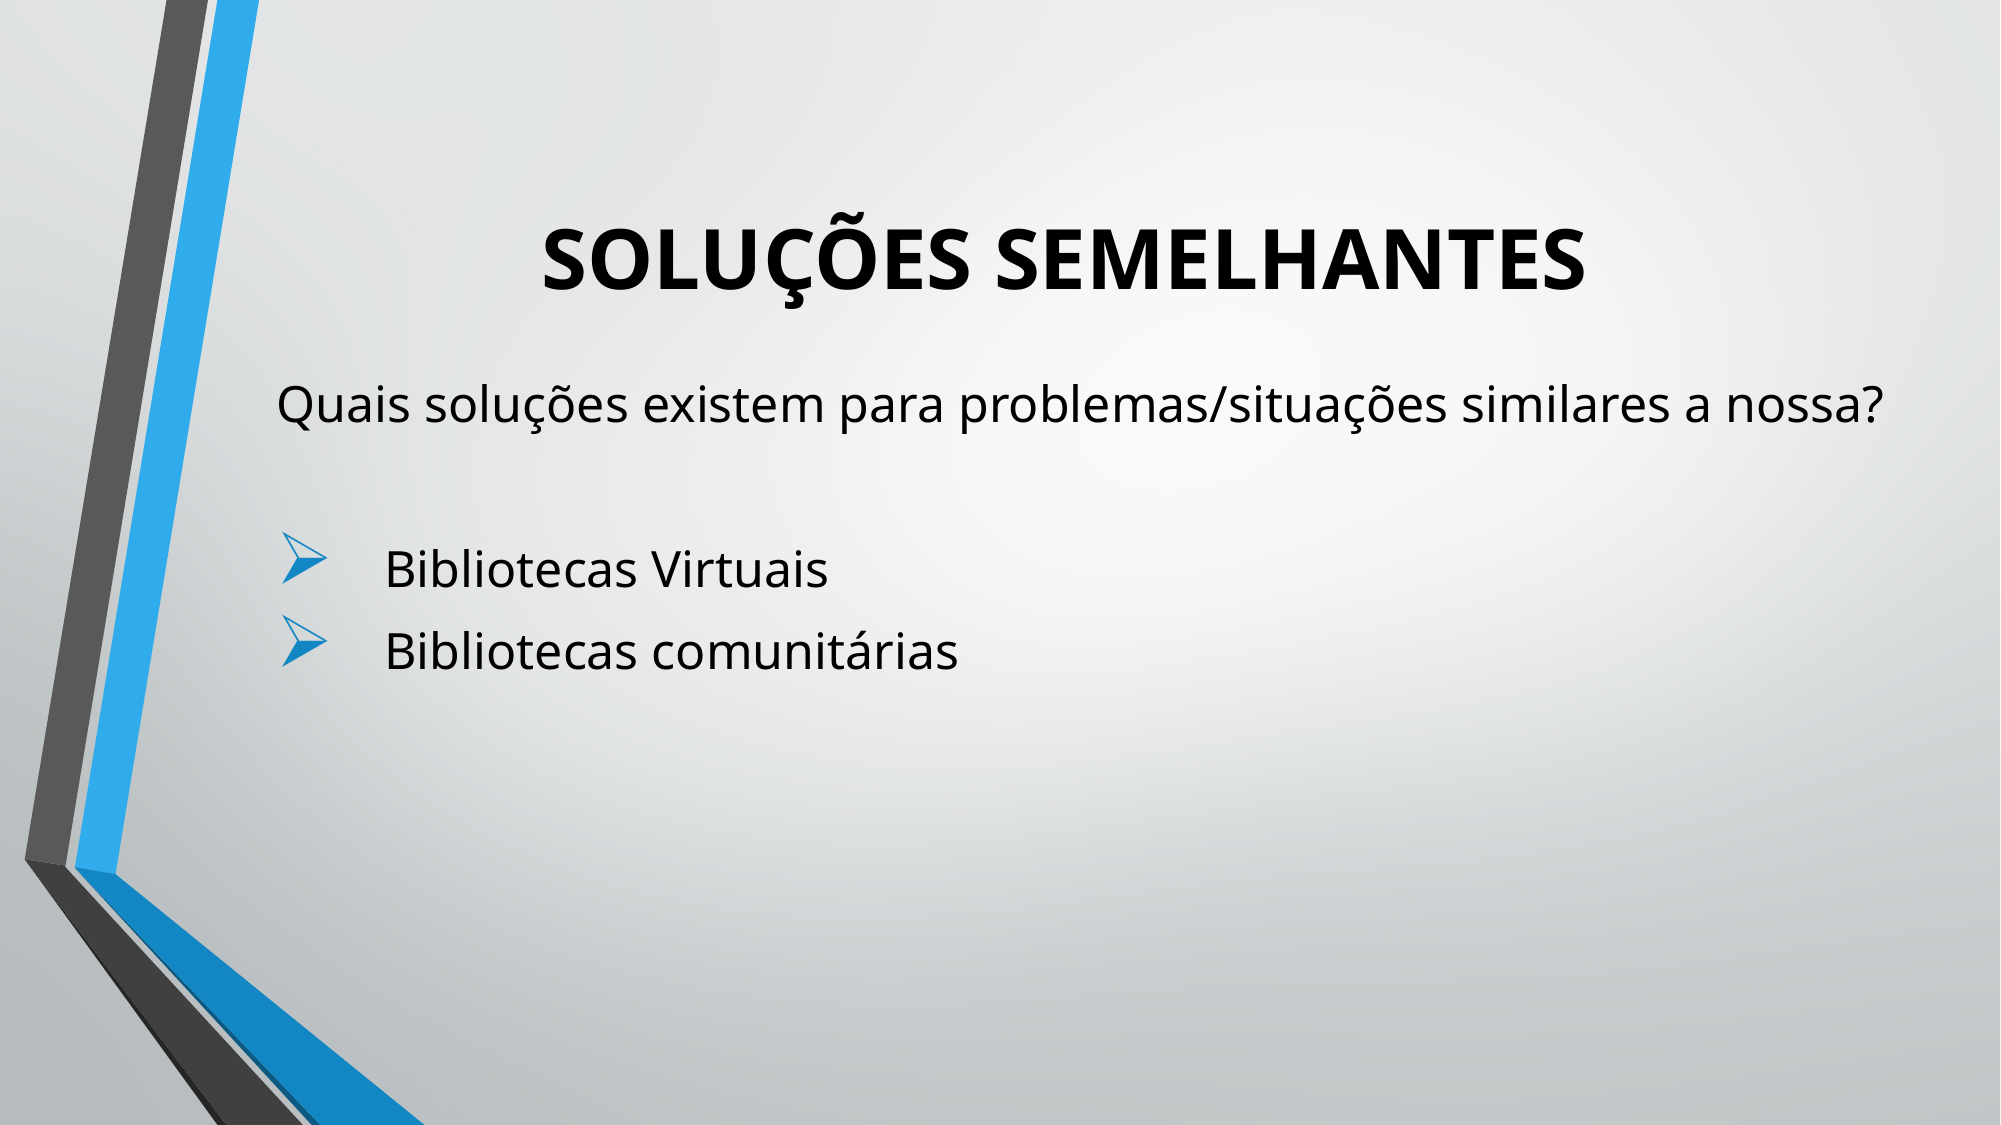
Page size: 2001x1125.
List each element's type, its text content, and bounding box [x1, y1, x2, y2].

title SOLUÇÕES SEMELHANTES​ [243, 112, 1887, 400]
list Quais soluções existem para problemas/situações similares a nossa? Bibliotecas Virtuais Bibliotecas comunitárias [261, 364, 1906, 878]
